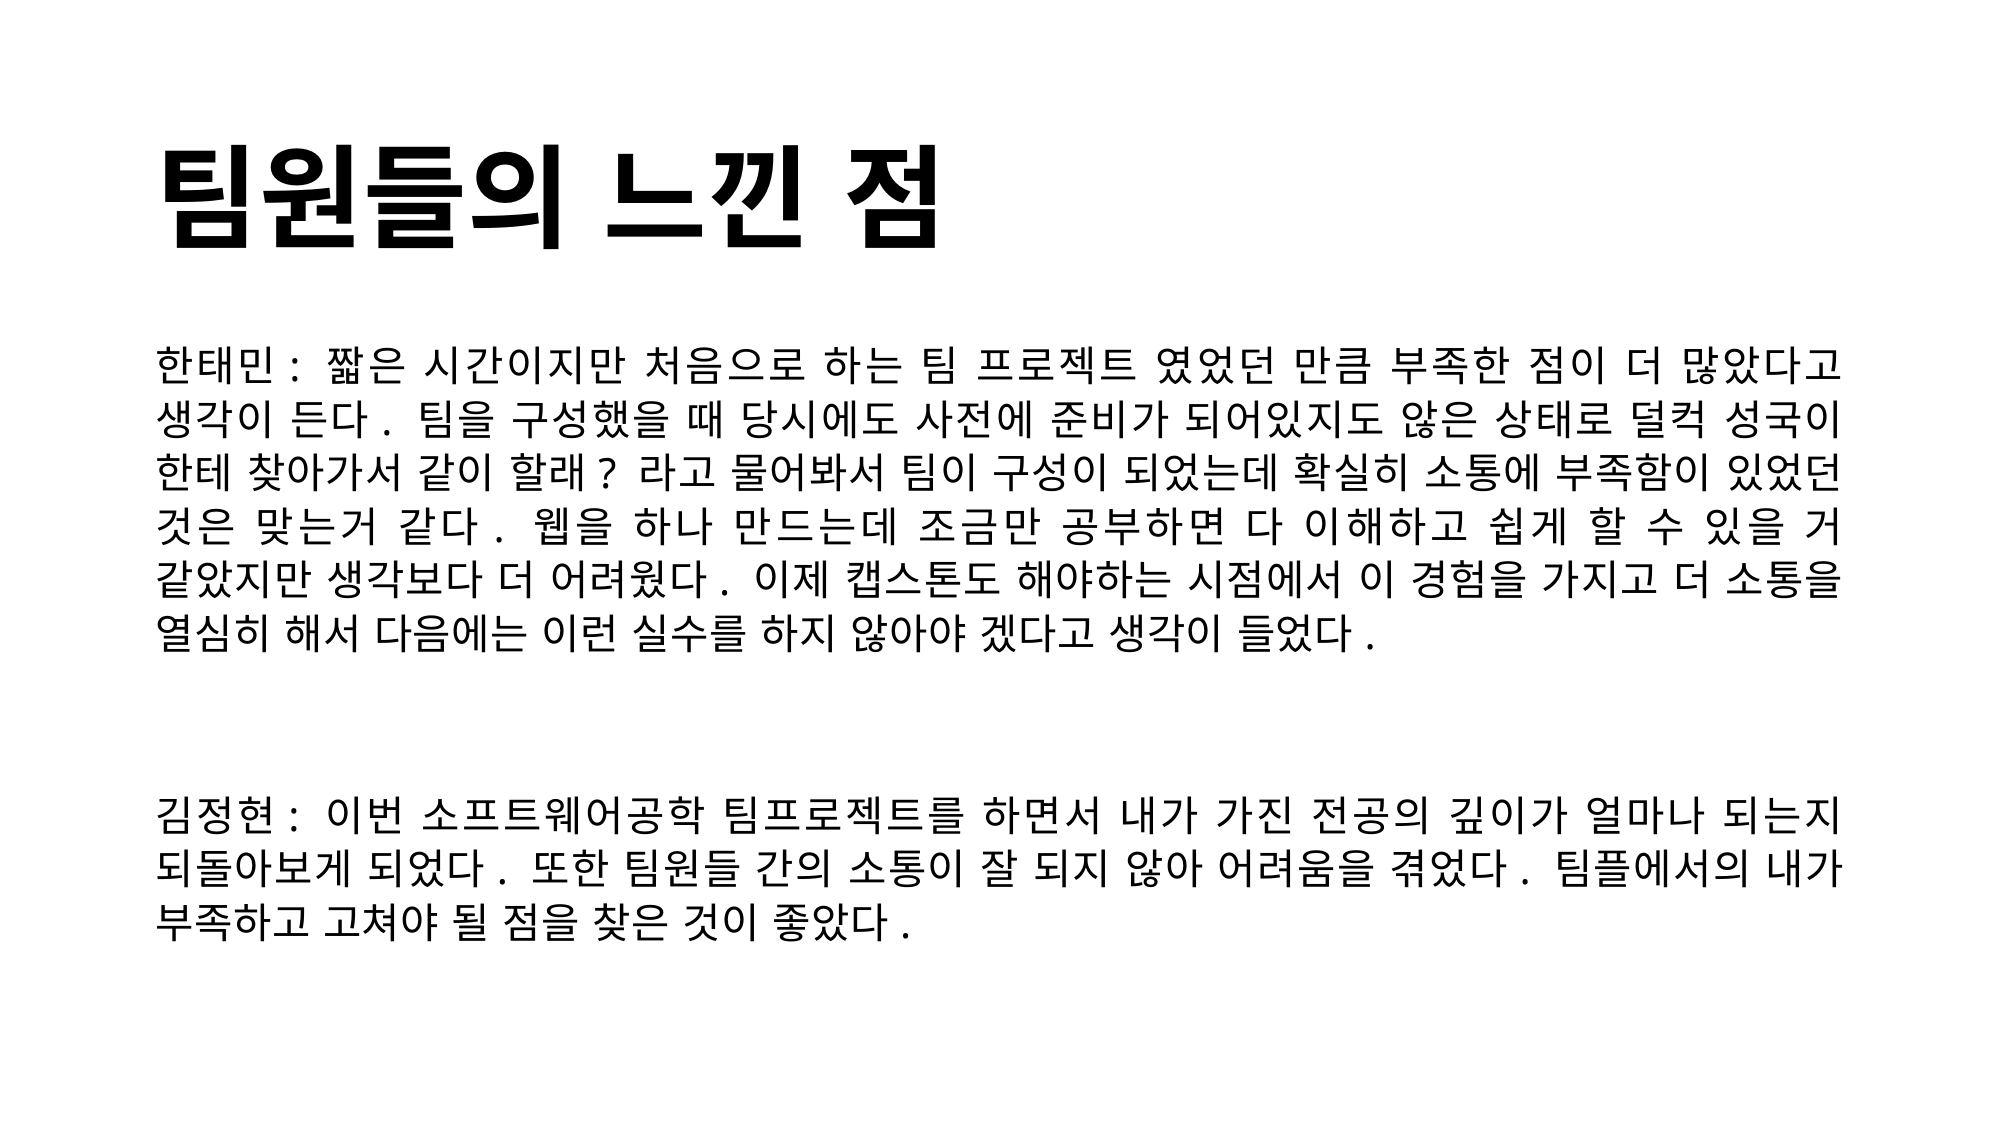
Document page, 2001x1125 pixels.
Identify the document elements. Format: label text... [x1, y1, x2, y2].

list 한태민: 짧은 시간이지만 처음으로 하는 팀 프로젝트 였었던 만큼 부족한 점이 더 많았다고 생각이 든다. 팀을 구성했을 때 당시에도 사전에 준비가 되어있지도 않은 상태로 덜컥 성국이 한테 찾아가서 같이 할래? 라고 물어봐서 팀이 구성이 되었는데 확실히 소통에 부족함이 있었던 것은 맞는거 같다. 웹을 하나 만드는데 조금만 공부하면 다 이해하고 쉽게 할 수 있을 거 같았지만 생각보다 더 어려웠다. 이제 캡스톤도 해야하는 시점에서 이 경험을 가지고 더 소통을 열심히 해서 다음에는 이런 실수를 하지 않아야 겠다고 생각이 들었다. 김정현: 이번 소프트웨어공학 팀프로젝트를 하면서 내가 가진 전공의 깊이가 얼마나 되는지 되돌아보게 되었다. 또한 팀원들 간의 소통이 잘 되지 않아 어려움을 겪었다. 팀플에서의 내가 부족하고 고쳐야 될 점을 찾은 것이 좋았다. [137, 318, 1863, 1014]
title 팀원들의 느낀 점 [137, 59, 1863, 278]
